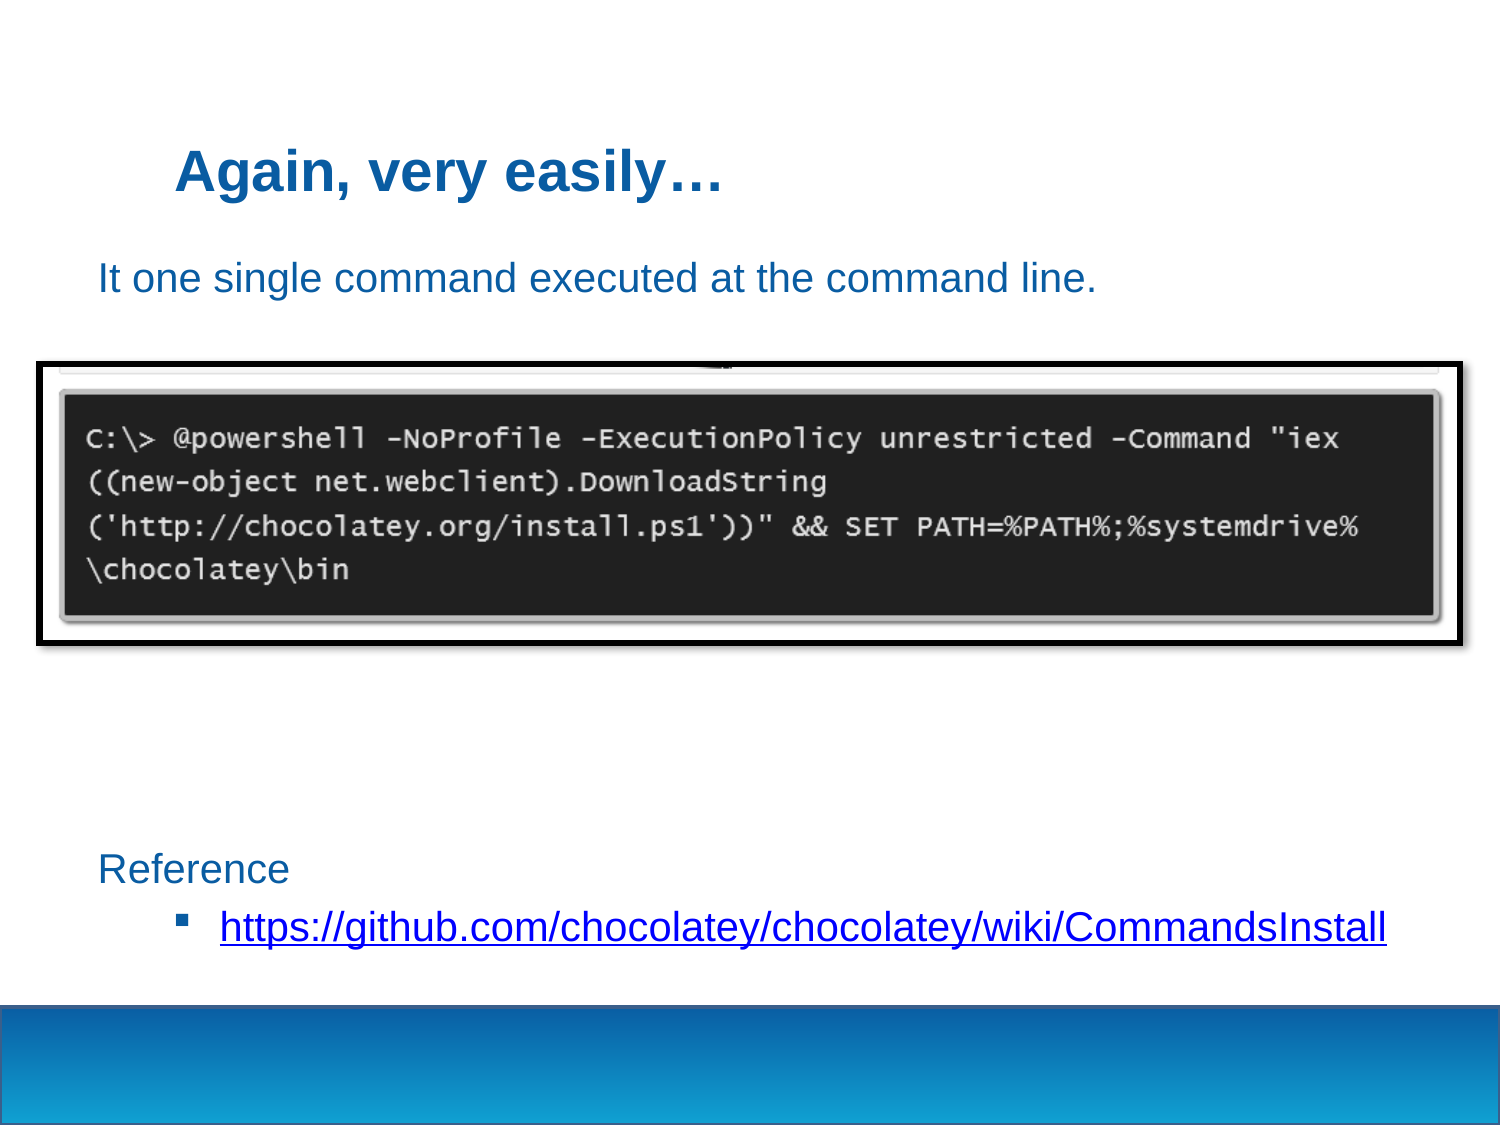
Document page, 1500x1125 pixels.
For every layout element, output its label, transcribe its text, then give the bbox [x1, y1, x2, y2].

title Again, very easily… [159, 125, 1341, 243]
text_box It one single command executed at the command line. [82, 243, 1418, 365]
picture [42, 366, 1458, 641]
list Reference https://github.com/chocolatey/chocolatey/wiki/CommandsInstall [82, 834, 1418, 1000]
